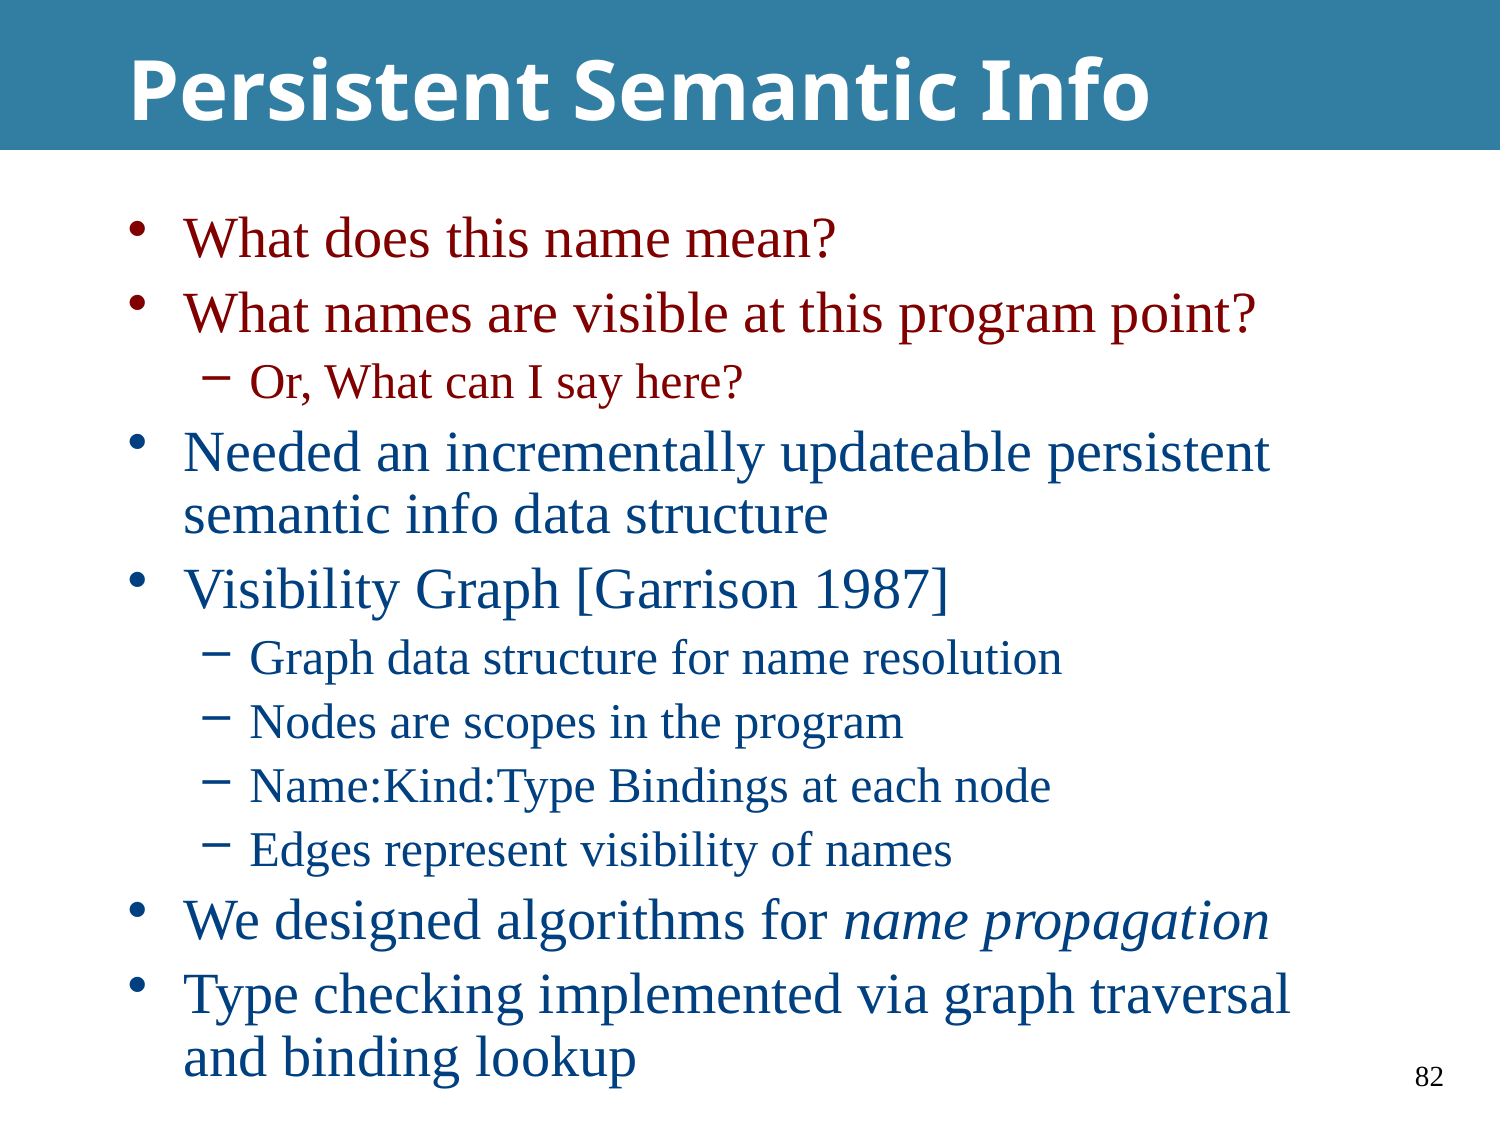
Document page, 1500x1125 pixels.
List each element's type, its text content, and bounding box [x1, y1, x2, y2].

list What does this name mean? What names are visible at this program point? Or, What can I say here? Needed an incrementally updateable persistent semantic info data structure Visibility Graph [Garrison 1987] Graph data structure for name resolution Nodes are scopes in the program Name:Kind:Type Bindings at each node Edges represent visibility of names We designed algorithms for name propagation Type checking implemented via graph traversal and binding lookup [112, 200, 1388, 975]
title Persistent Semantic Info [112, 12, 1500, 163]
